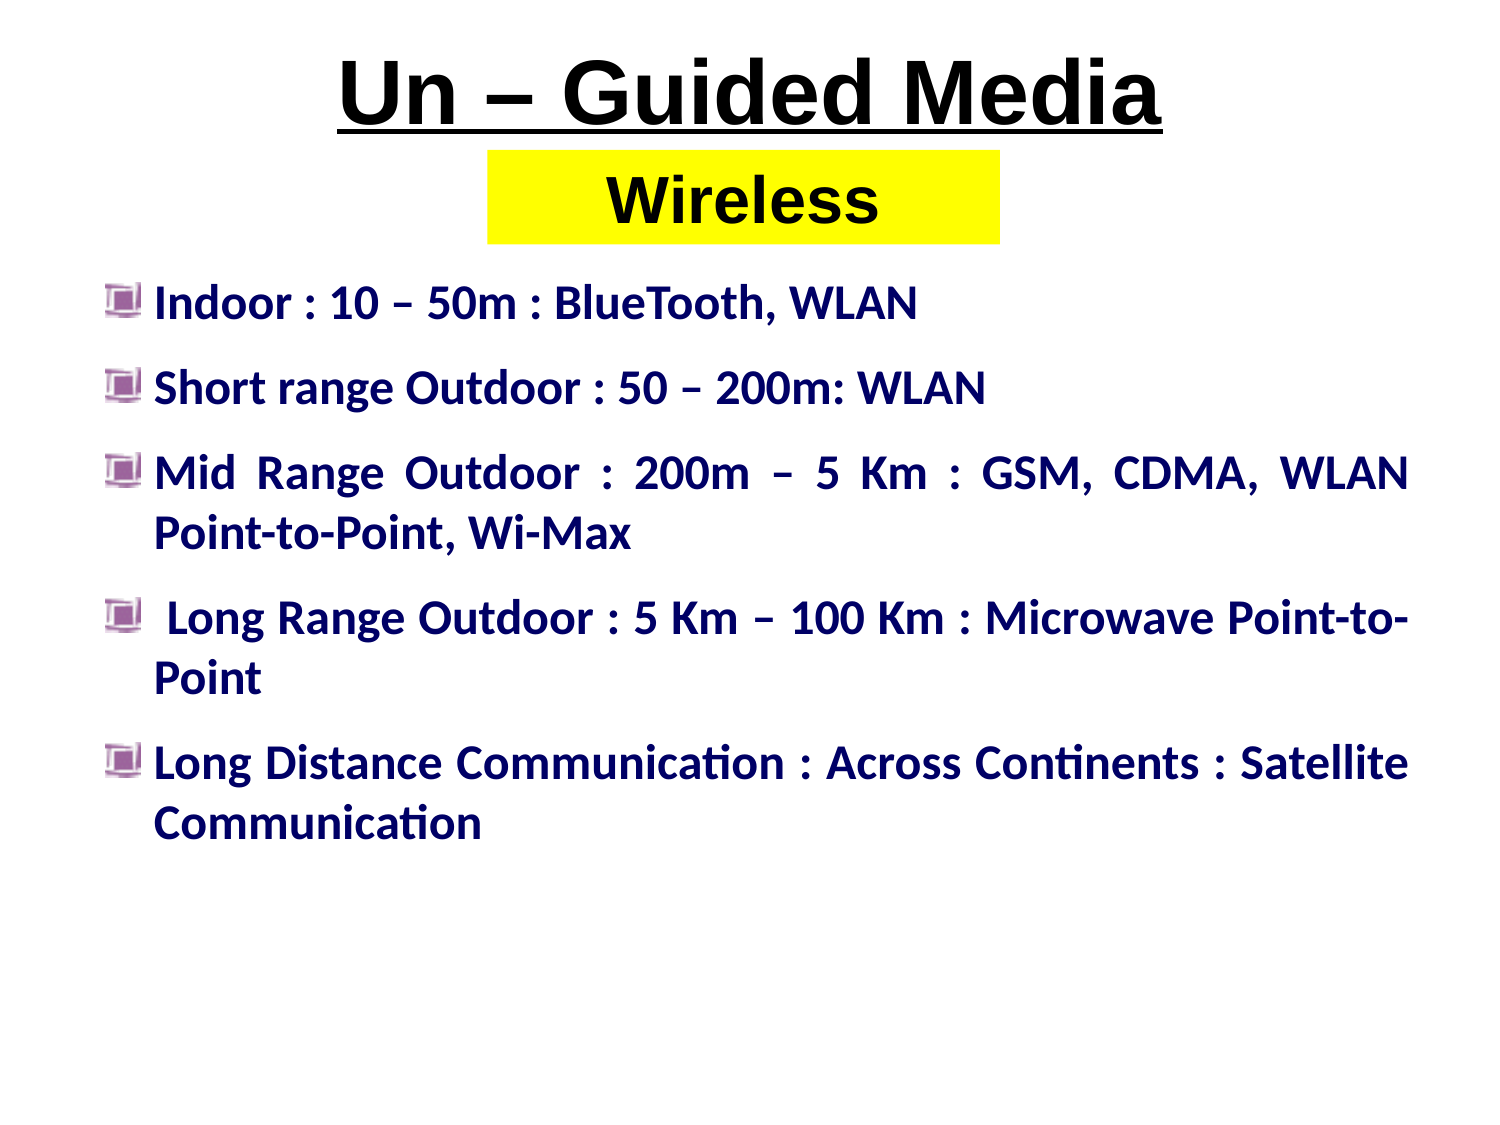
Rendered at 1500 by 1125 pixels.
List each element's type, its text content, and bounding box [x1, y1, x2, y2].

picture [105, 742, 141, 778]
text_box Indoor : 10 – 50m : BlueTooth, WLAN Short range Outdoor : 50 – 200m: WLAN Mid Range Outdoor : 200m – 5 Km : GSM, CDMA, WLAN Point-to-Point, Wi-Max Long Range Outdoor : 5 Km – 100 Km : Microwave Point-to-Point Long Distance Communication : Across Continents : Satellite Communication [74, 262, 1425, 1005]
picture [105, 367, 141, 403]
picture [105, 597, 141, 633]
picture [105, 282, 141, 318]
text_box Wireless [487, 149, 1000, 245]
text_box Un – Guided Media [112, 24, 1388, 213]
picture [105, 452, 141, 488]
